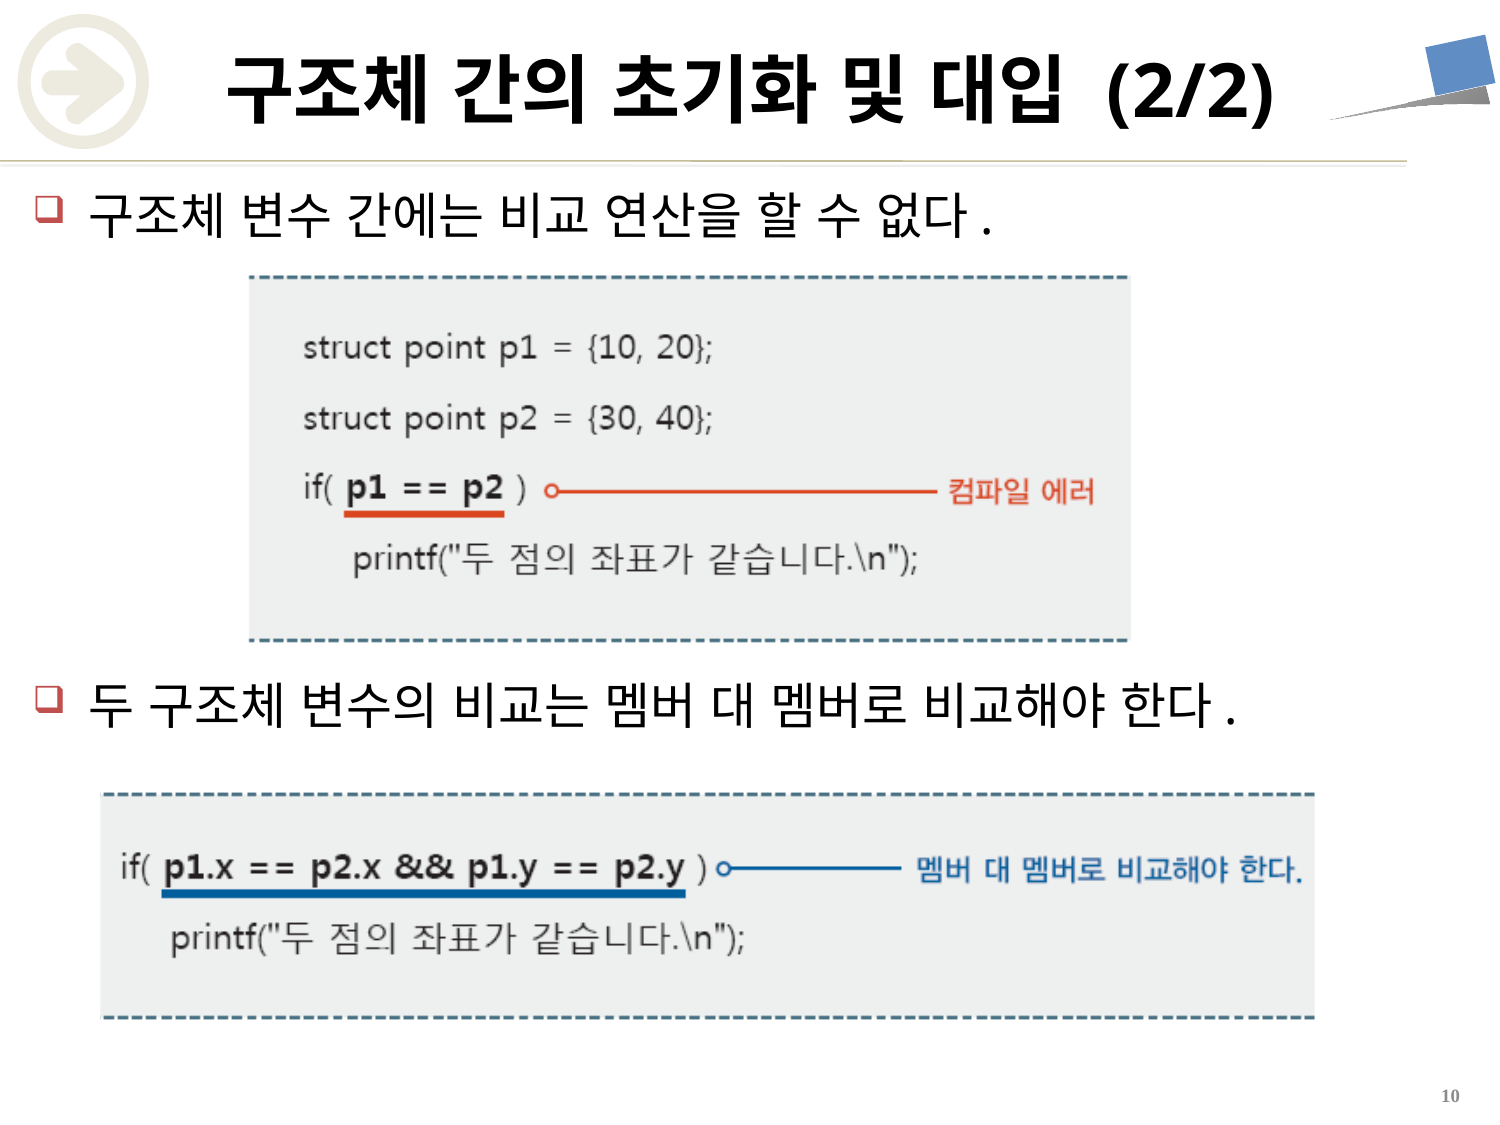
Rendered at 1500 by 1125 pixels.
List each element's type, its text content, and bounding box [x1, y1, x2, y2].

list 구조체 변수 간에는 비교 연산을 할 수 없다. 두 구조체 변수의 비교는 멤버 대 멤버로 비교해야 한다. [17, 177, 1490, 1071]
picture [245, 269, 1131, 646]
title 구조체 간의 초기화 및 대입 (2/2) [75, 24, 1425, 149]
slide_number 9 [1125, 1082, 1476, 1109]
picture [100, 786, 1315, 1026]
